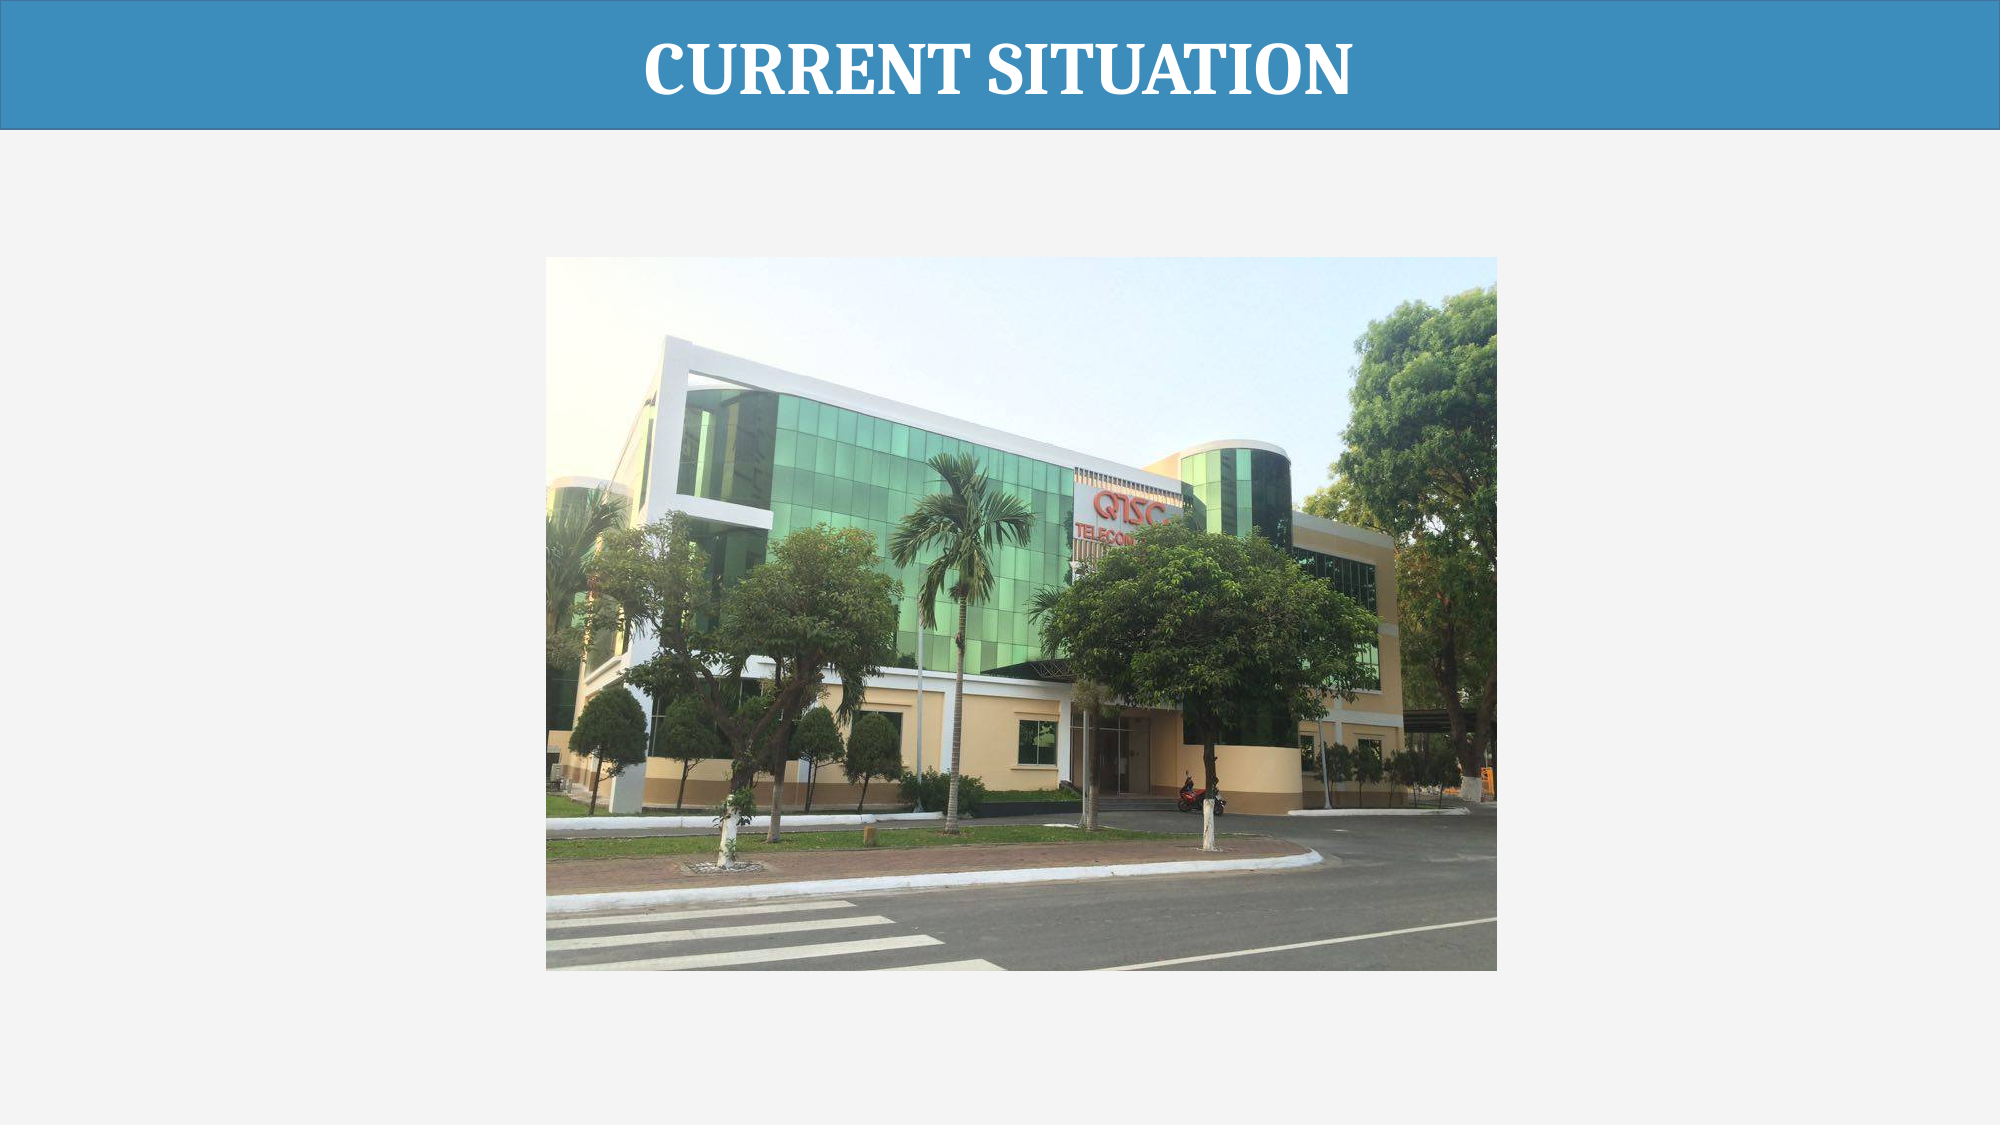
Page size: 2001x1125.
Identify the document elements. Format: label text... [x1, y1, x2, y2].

text_box CURRENT SITUATION [0, 0, 2000, 130]
picture [545, 257, 1497, 971]
